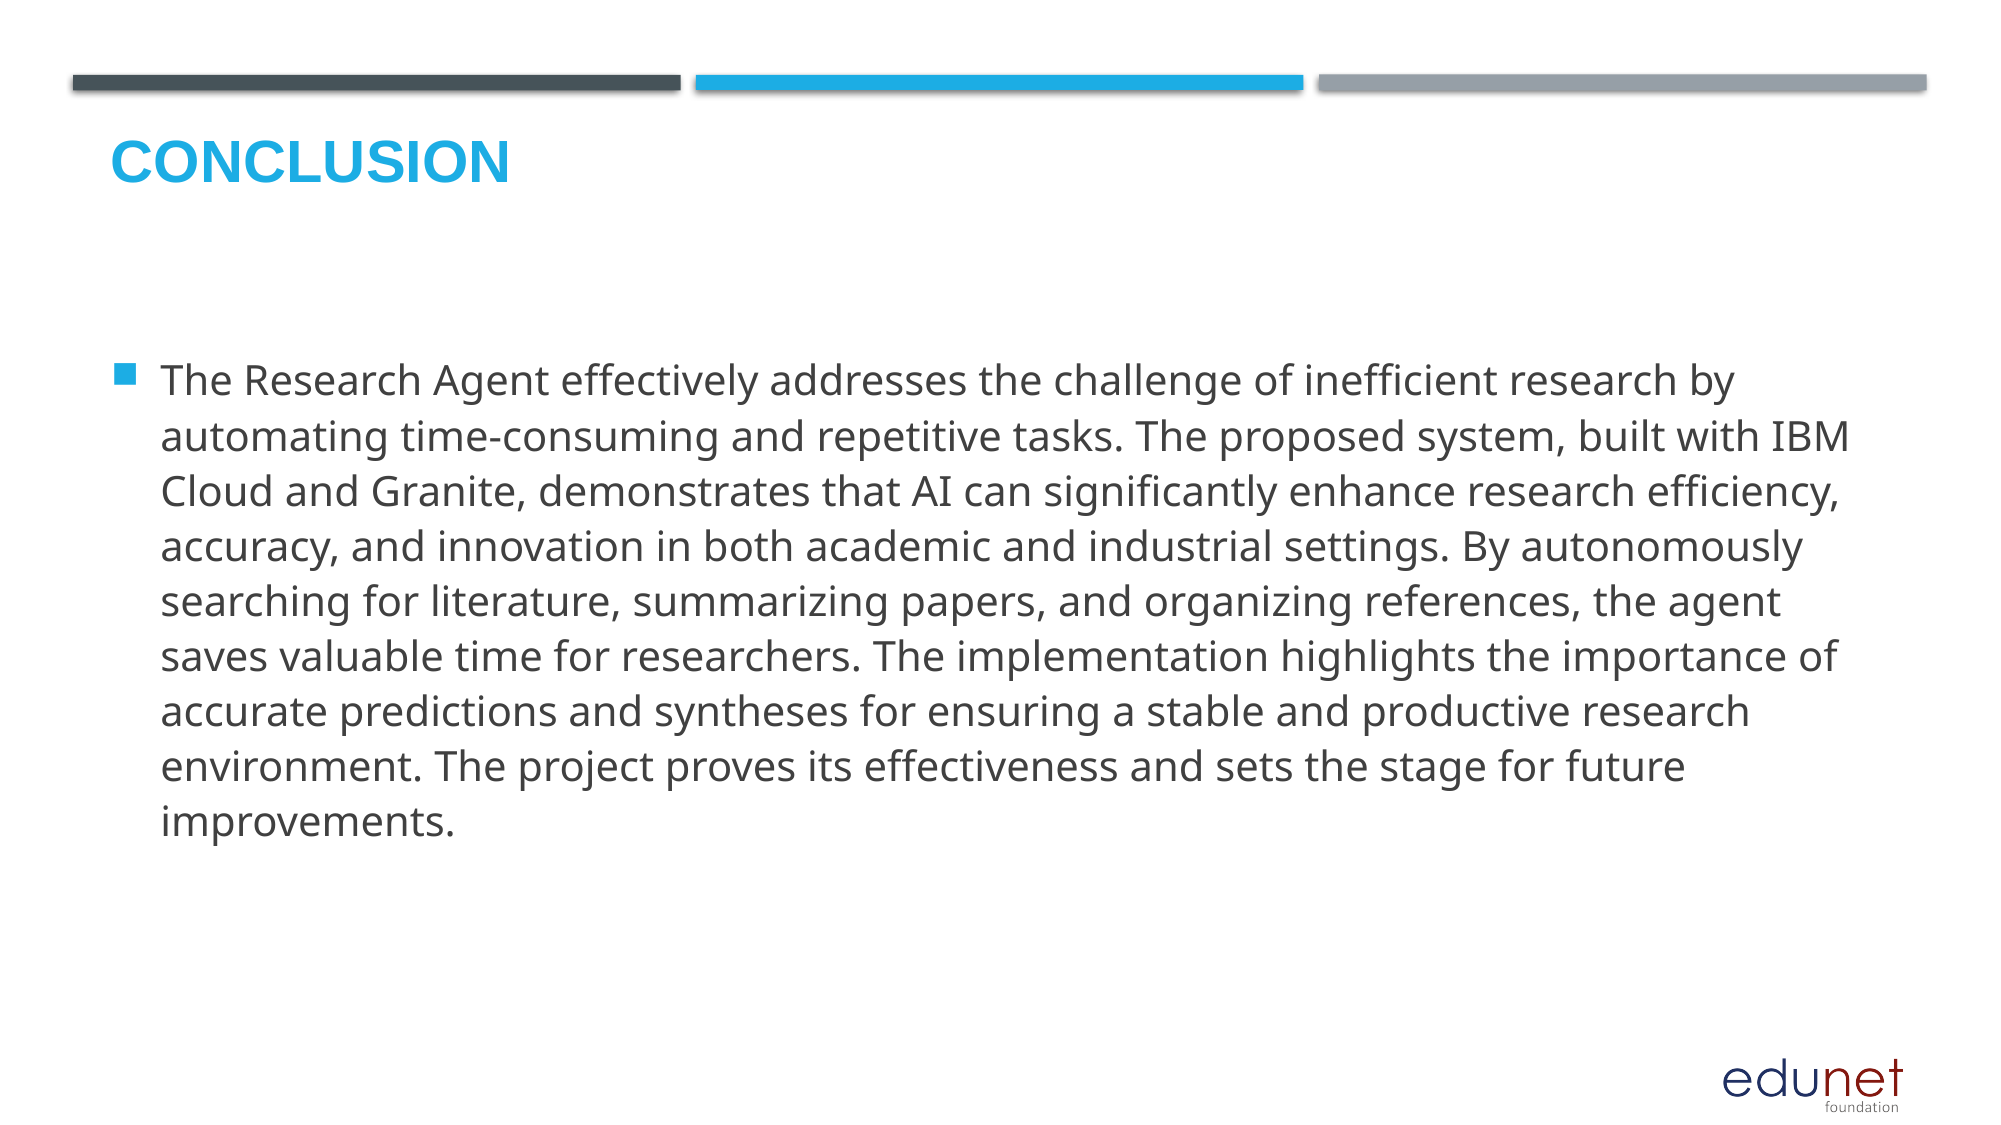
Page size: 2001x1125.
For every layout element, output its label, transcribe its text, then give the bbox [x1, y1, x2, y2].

title Conclusion [95, 115, 1905, 203]
picture [1719, 1056, 1905, 1116]
list The Research Agent effectively addresses the challenge of inefficient research by automating time-consuming and repetitive tasks. The proposed system, built with IBM Cloud and Granite, demonstrates that AI can significantly enhance research efficiency, accuracy, and innovation in both academic and industrial settings. By autonomously searching for literature, summarizing papers, and organizing references, the agent saves valuable time for researchers. The implementation highlights the importance of accurate predictions and syntheses for ensuring a stable and productive research environment. The project proves its effectiveness and sets the stage for future improvements. [95, 213, 1905, 981]
